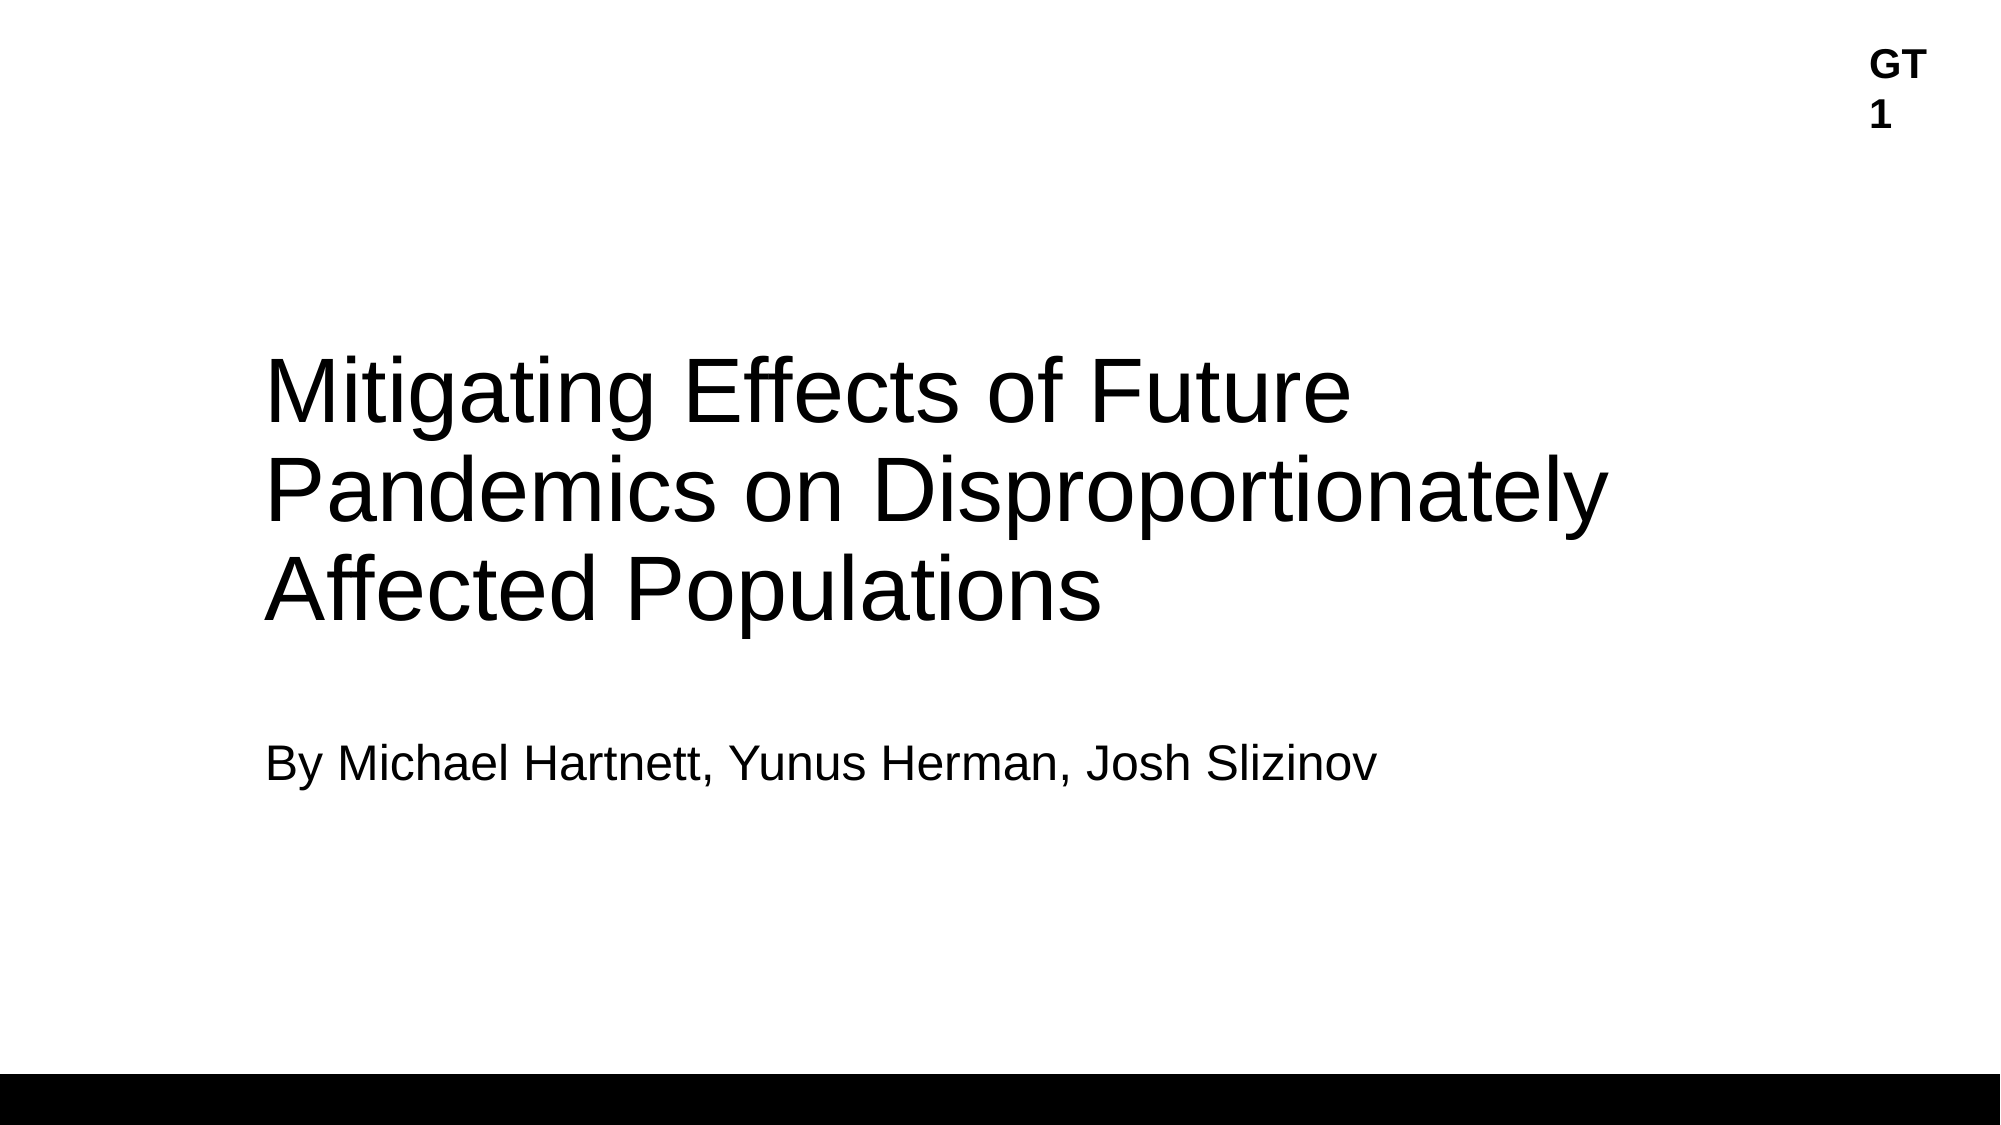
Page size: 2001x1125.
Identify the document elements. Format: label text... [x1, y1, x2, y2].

text_box GT1 [1854, 29, 1956, 145]
title Mitigating Effects of Future Pandemics on Disproportionately Affected Populations [249, 255, 1750, 648]
text_box [0, 1075, 2000, 1125]
subtitle By Michael Hartnett, Yunus Herman, Josh Slizinov [249, 729, 1750, 1002]
